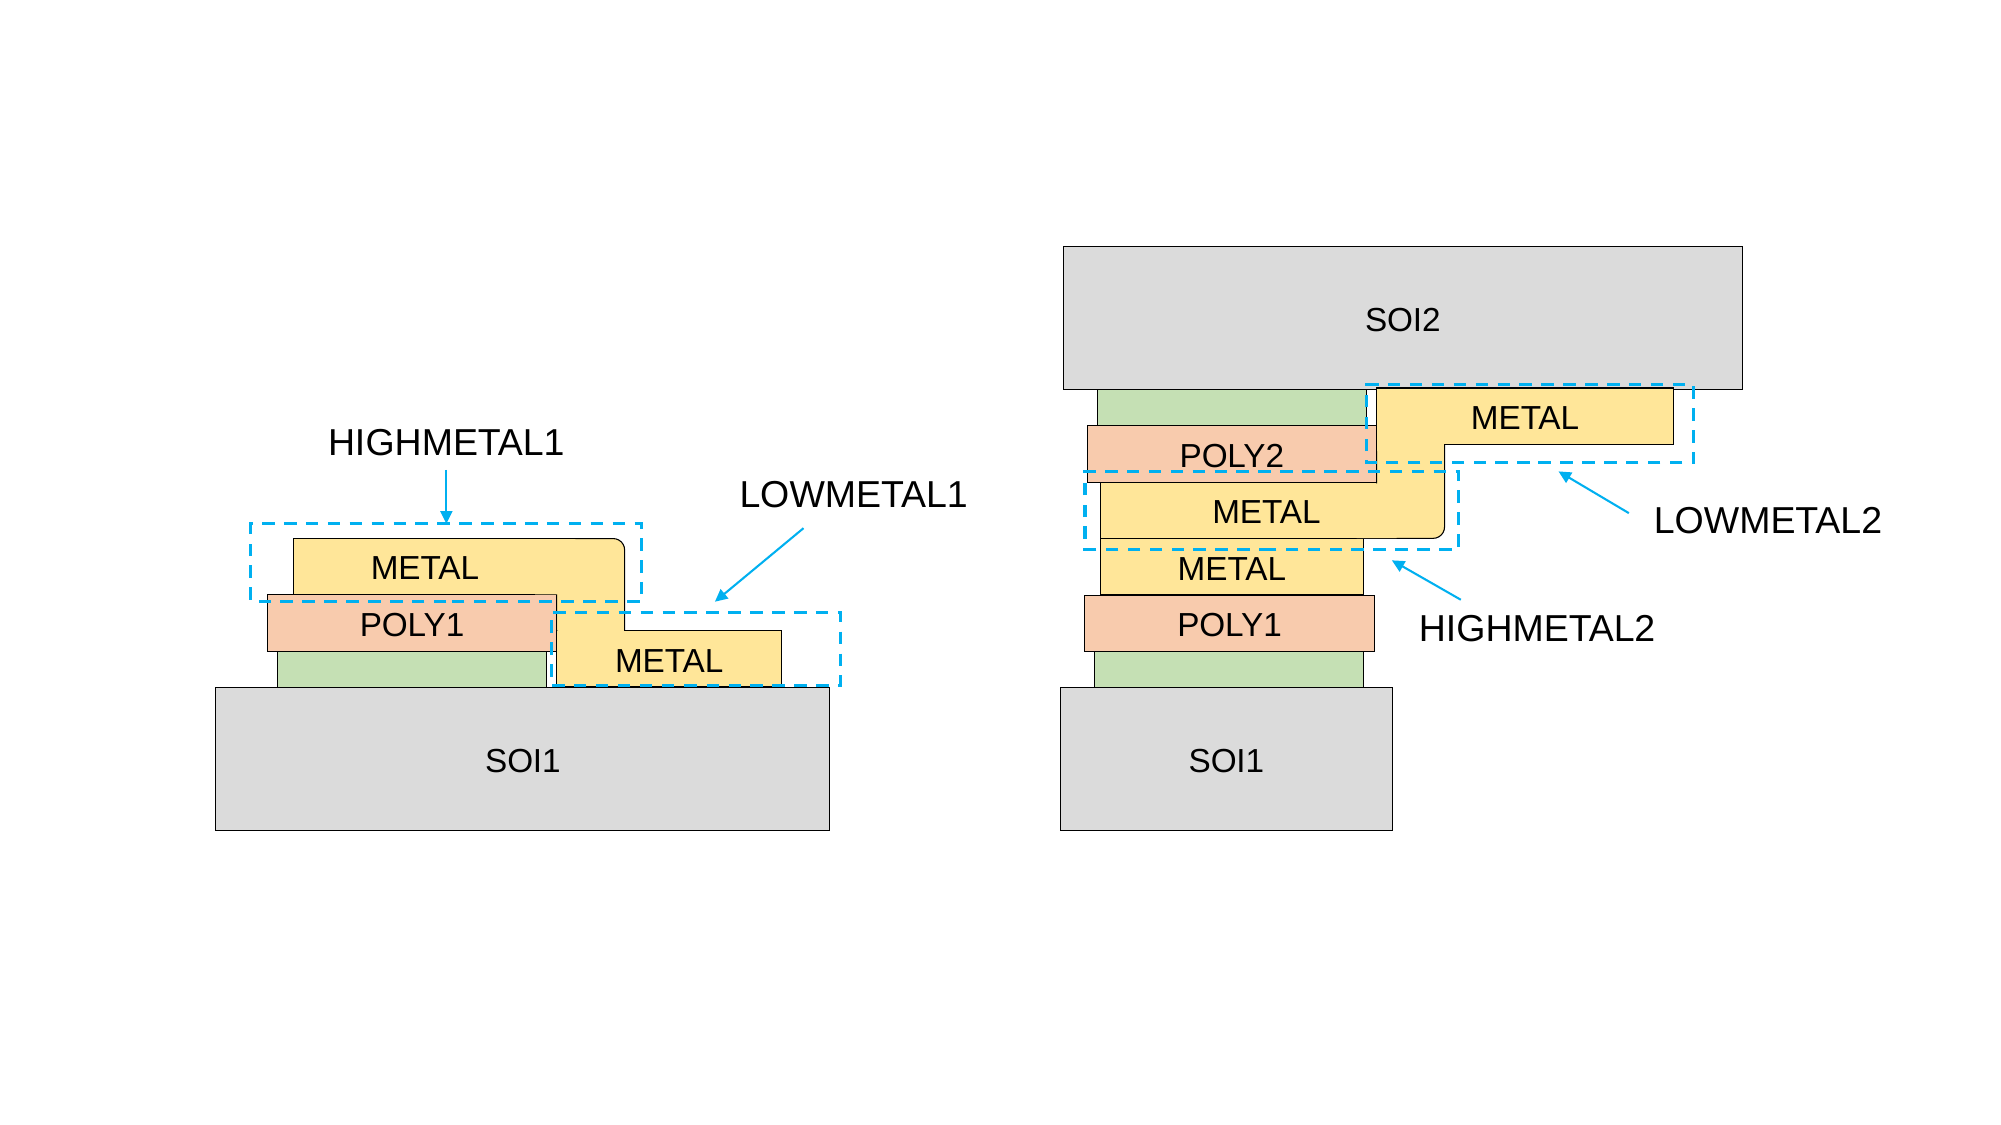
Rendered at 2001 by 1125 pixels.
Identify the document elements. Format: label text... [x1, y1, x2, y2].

text_box [276, 652, 547, 686]
text_box [1094, 652, 1365, 688]
text_box HIGHMETAL1 [282, 410, 610, 470]
text_box [555, 602, 626, 612]
text_box SOI1 [215, 686, 831, 831]
text_box LOWMETAL1 [690, 462, 1018, 523]
text_box [1084, 470, 1459, 550]
text_box [550, 612, 842, 686]
text_box POLY2 [1086, 425, 1375, 471]
text_box METAL [1099, 550, 1365, 596]
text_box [1391, 560, 1461, 600]
text_box HIGHMETAL2 [1373, 596, 1701, 656]
text_box LOWMETAL2 [1604, 488, 1932, 549]
text_box [250, 522, 643, 603]
text_box [1375, 463, 1446, 471]
text_box SOI1 [1059, 686, 1394, 831]
text_box [1365, 384, 1694, 464]
text_box [1097, 390, 1366, 427]
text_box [1558, 471, 1629, 514]
text_box SOI2 [1062, 245, 1744, 390]
text_box POLY1 [266, 602, 555, 652]
text_box POLY1 [1084, 594, 1375, 652]
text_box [714, 528, 804, 602]
